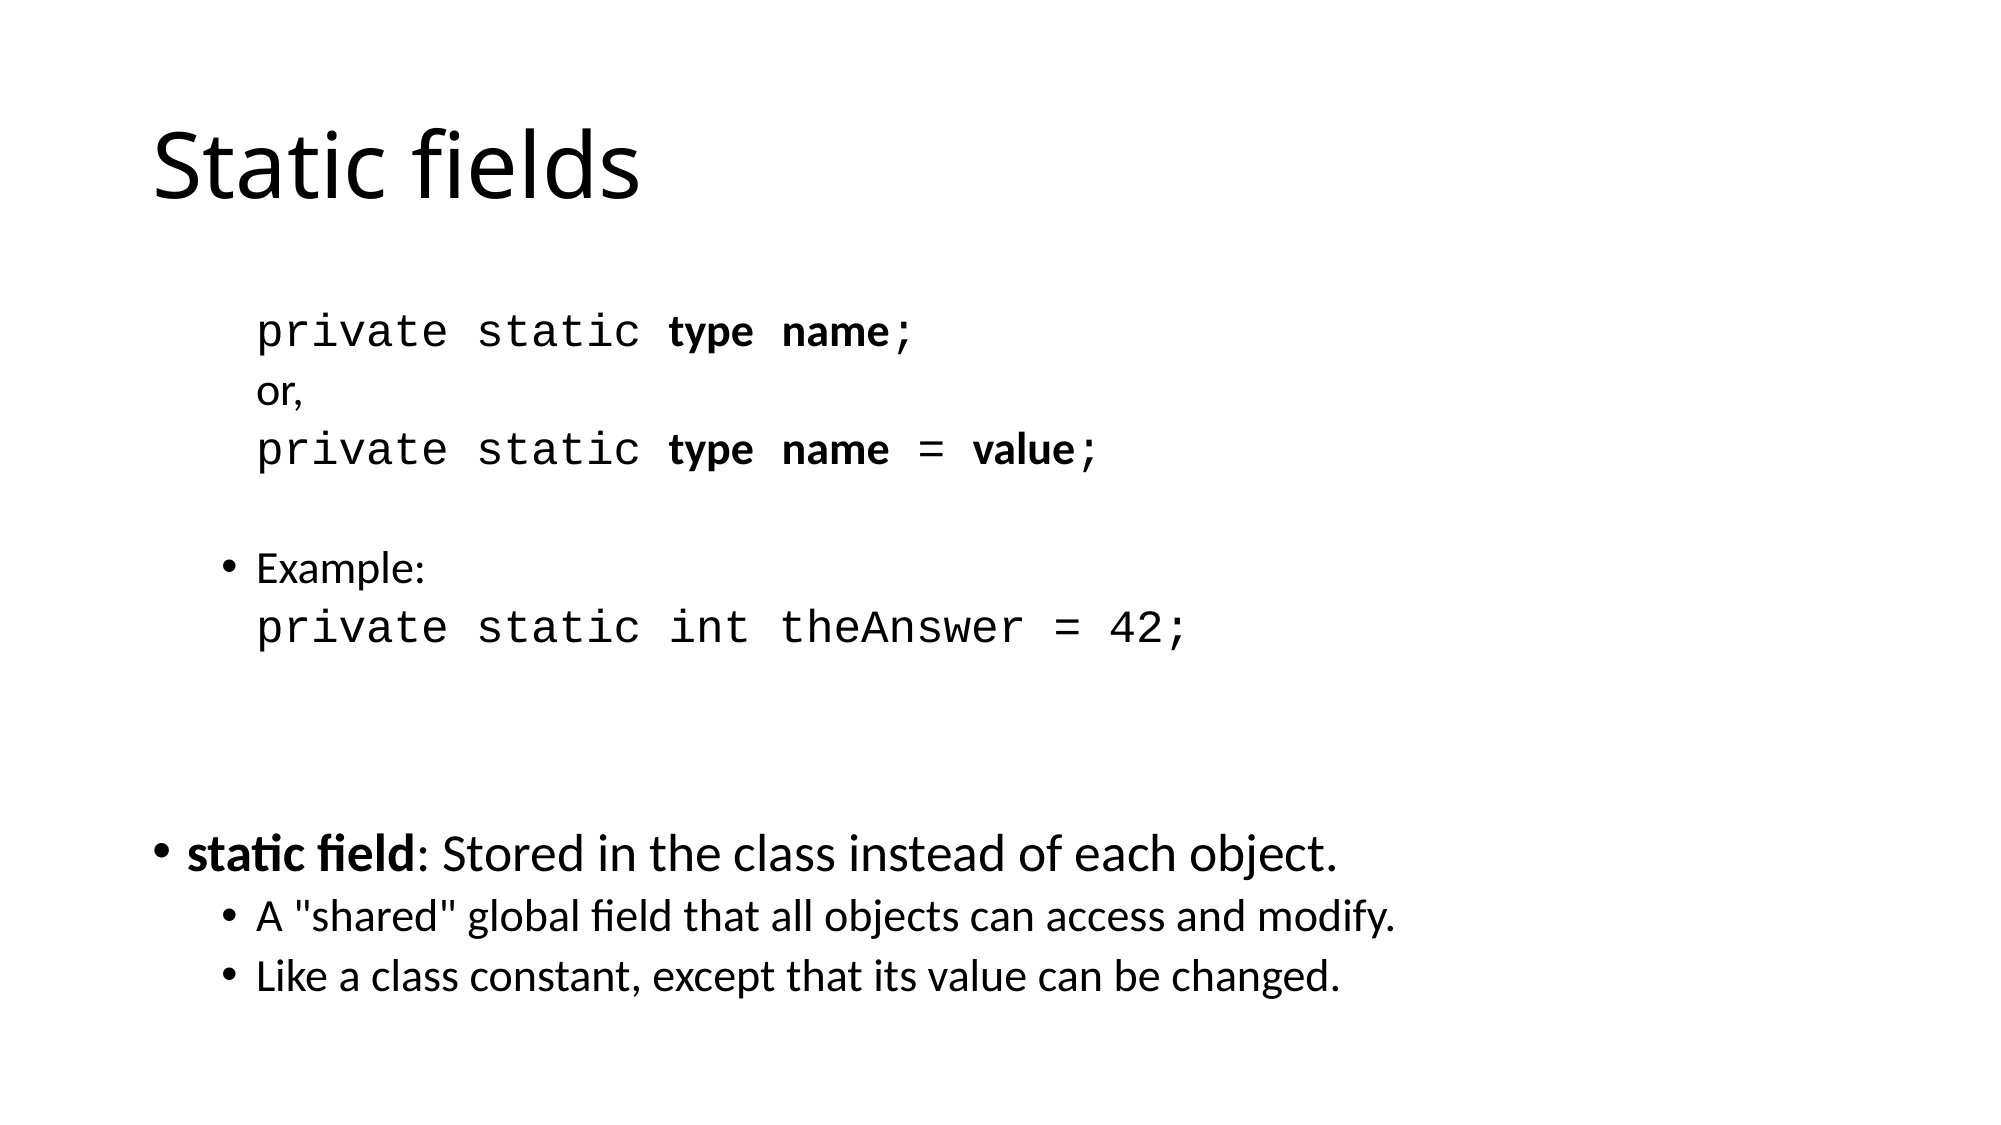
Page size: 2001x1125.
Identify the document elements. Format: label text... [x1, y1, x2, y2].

title Static fields [137, 59, 1863, 278]
list private static type name; or, private static type name = value; Example: private static int theAnswer = 42; static field: Stored in the class instead of each object. A "shared" global field that all objects can access and modify. Like a class constant, except that its value can be changed. [137, 299, 1863, 1014]
